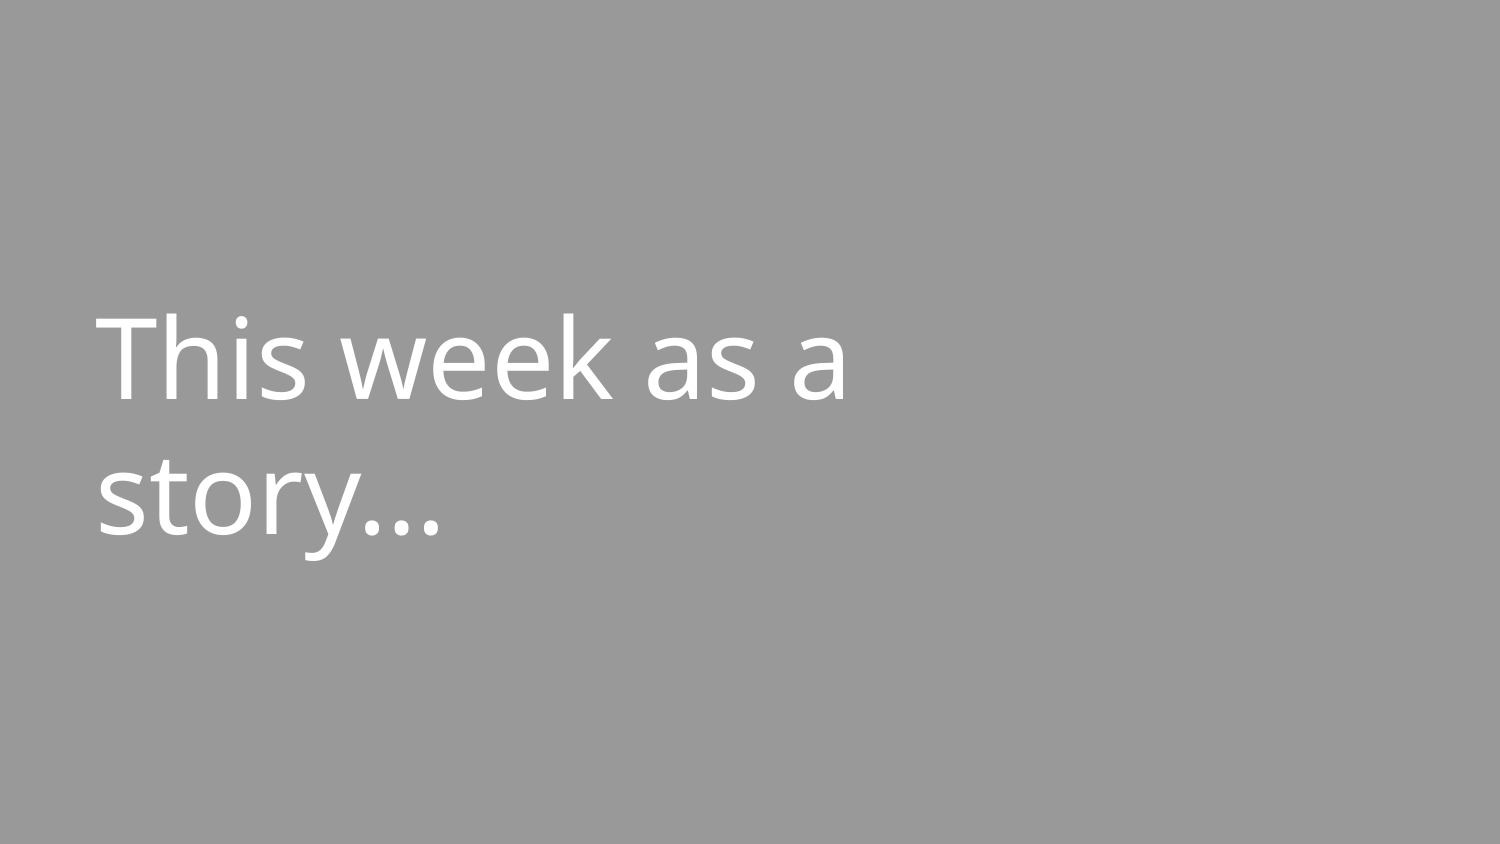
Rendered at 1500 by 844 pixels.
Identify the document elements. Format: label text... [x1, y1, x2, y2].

title This week as a story… [80, 86, 1012, 757]
